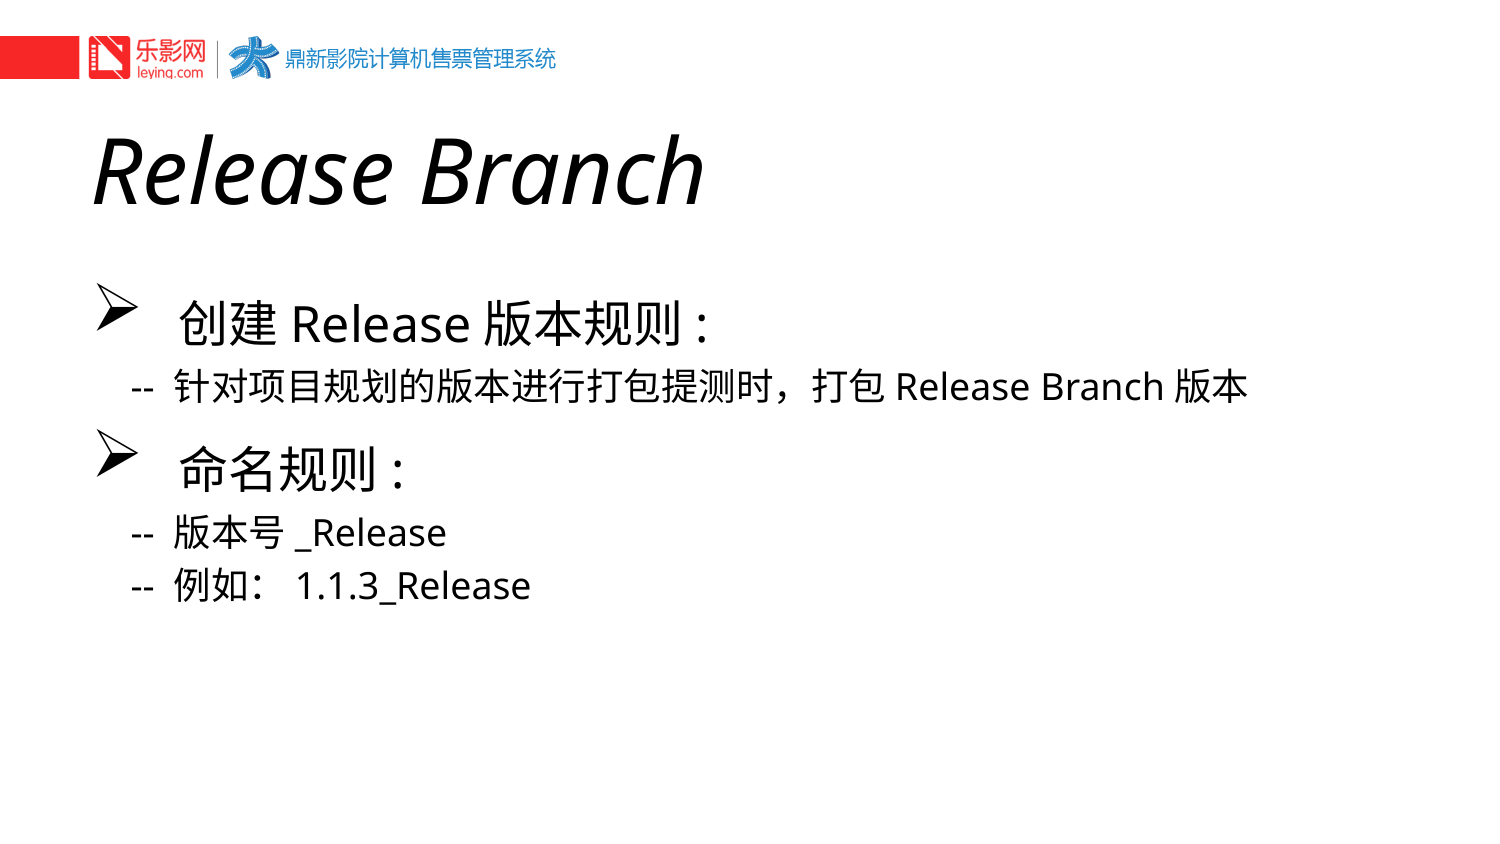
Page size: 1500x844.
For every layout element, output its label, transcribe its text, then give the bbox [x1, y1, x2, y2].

title Release Branch [75, 102, 1425, 233]
list 创建Release版本规则: -- 针对项目规划的版本进行打包提测时，打包Release Branch版本 命名规则: -- 版本号_Release -- 例如：1.1.3_Release [76, 268, 1427, 743]
picture [0, 31, 562, 82]
